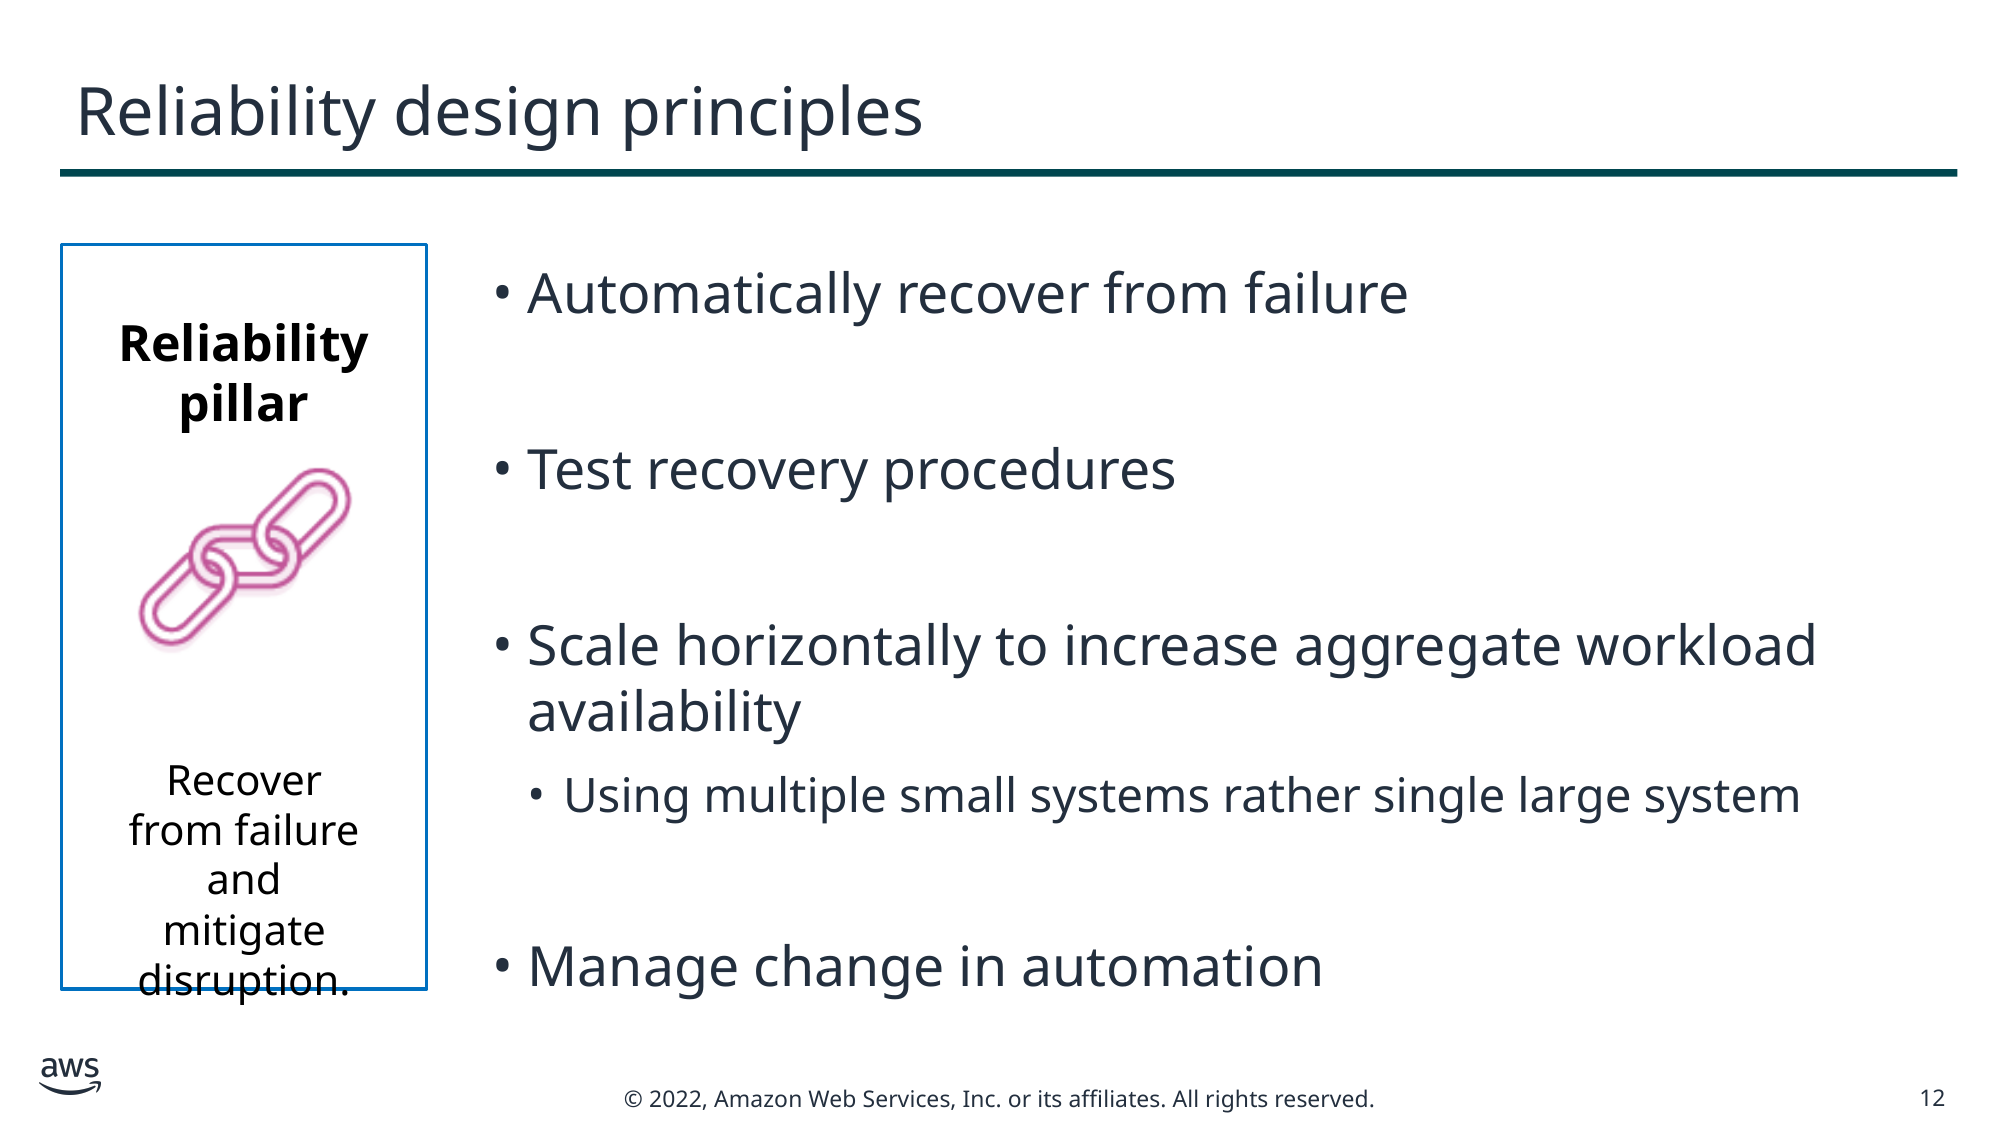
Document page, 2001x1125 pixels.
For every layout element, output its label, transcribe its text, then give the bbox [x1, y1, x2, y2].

slide_number 12 [1881, 1077, 1961, 1121]
title Reliability design principles [60, 49, 1958, 170]
picture [39, 1058, 101, 1095]
list Automatically recover from failure Test recovery procedures Scale horizontally to increase aggregate workload availability Using multiple small systems rather single large system Manage change in automation [476, 250, 1929, 1013]
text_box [60, 244, 428, 990]
